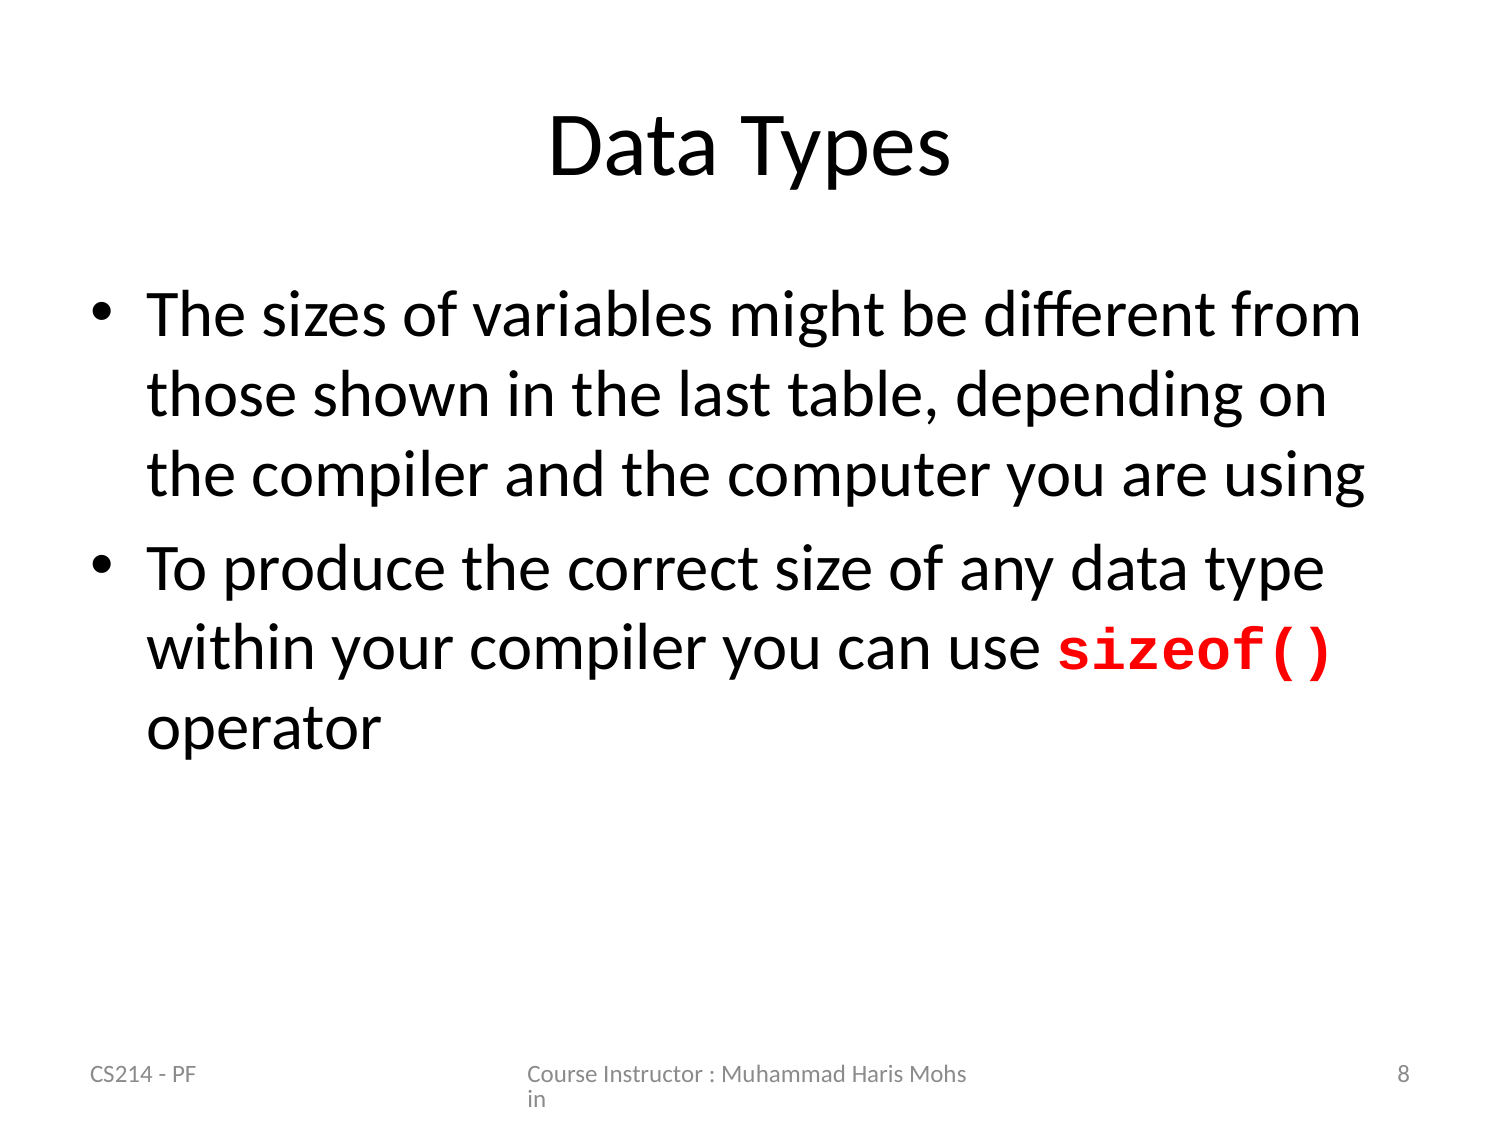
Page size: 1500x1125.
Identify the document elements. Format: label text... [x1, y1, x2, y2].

footer Course Instructor : Muhammad Haris Mohsin [512, 1042, 988, 1103]
title Data Types [75, 45, 1425, 233]
list The sizes of variables might be different from those shown in the last table, depending on the compiler and the computer you are using To produce the correct size of any data type within your compiler you can use sizeof() operator [75, 262, 1425, 1005]
slide_number 8 [1074, 1042, 1425, 1103]
slide_number CS214 - PF [75, 1042, 425, 1103]
